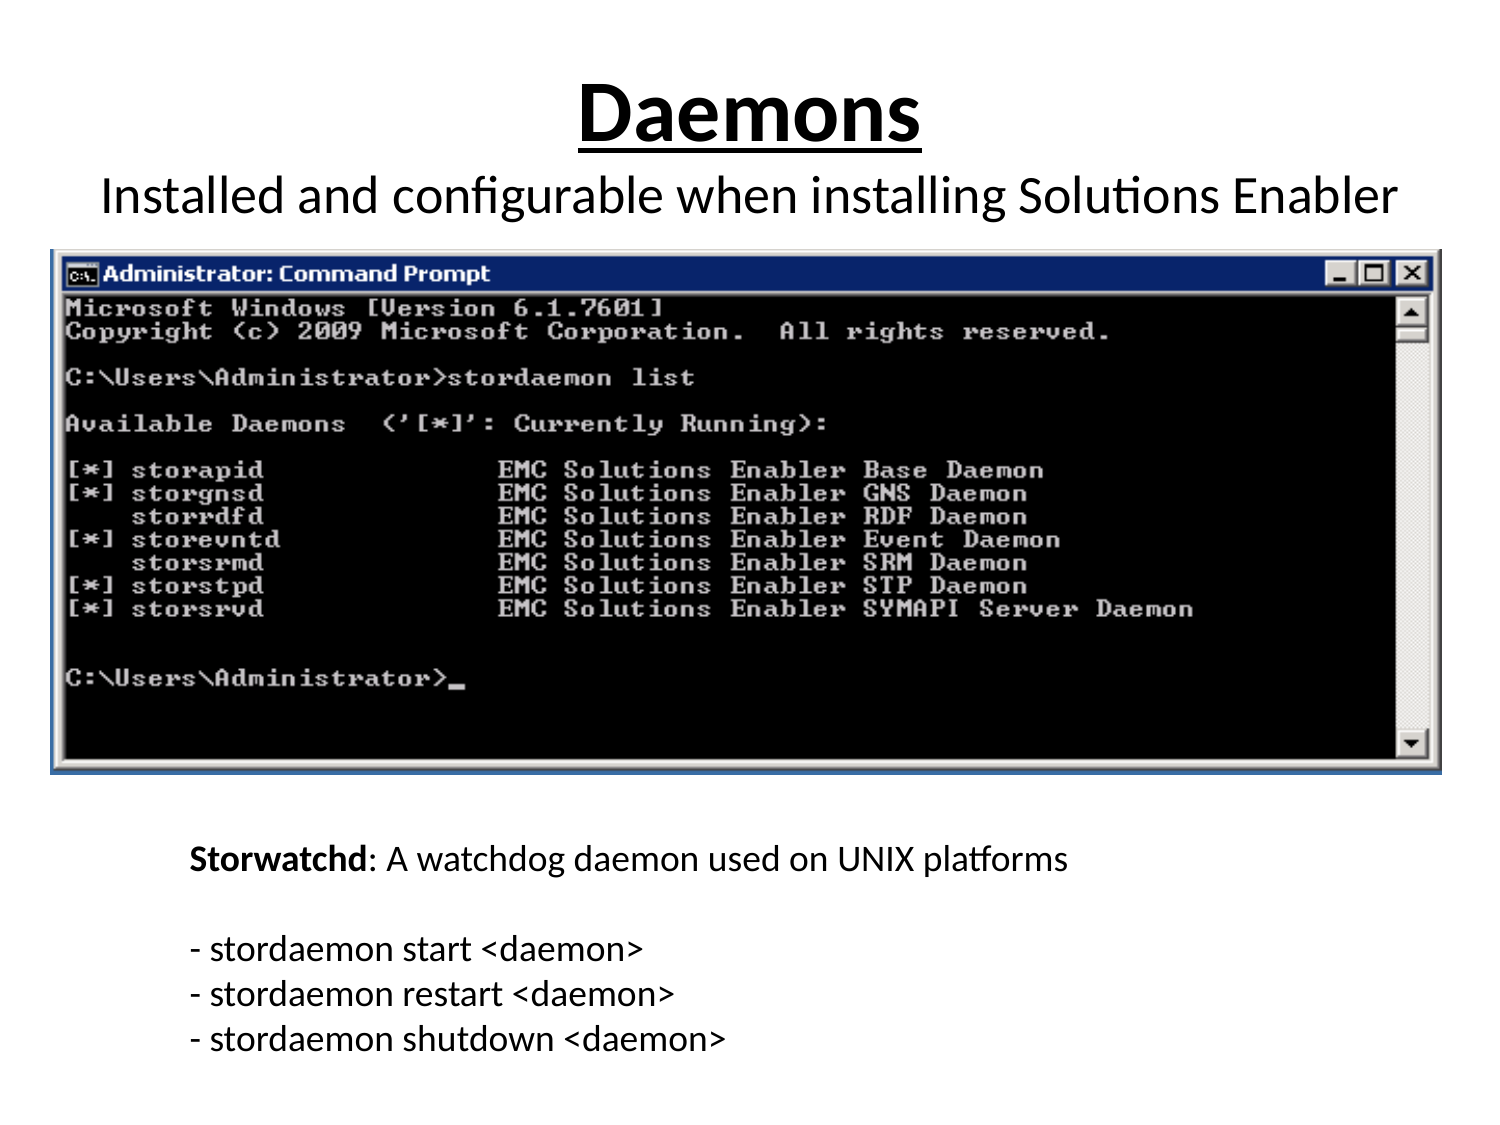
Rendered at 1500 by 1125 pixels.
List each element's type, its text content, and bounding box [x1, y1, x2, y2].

text_box Storwatchd: A watchdog daemon used on UNIX platforms - stordaemon start <daemon> - stordaemon restart <daemon> - stordaemon shutdown <daemon> [174, 826, 1388, 1067]
picture [49, 249, 1442, 776]
title Daemons Installed and configurable when installing Solutions Enabler [75, 45, 1425, 233]
